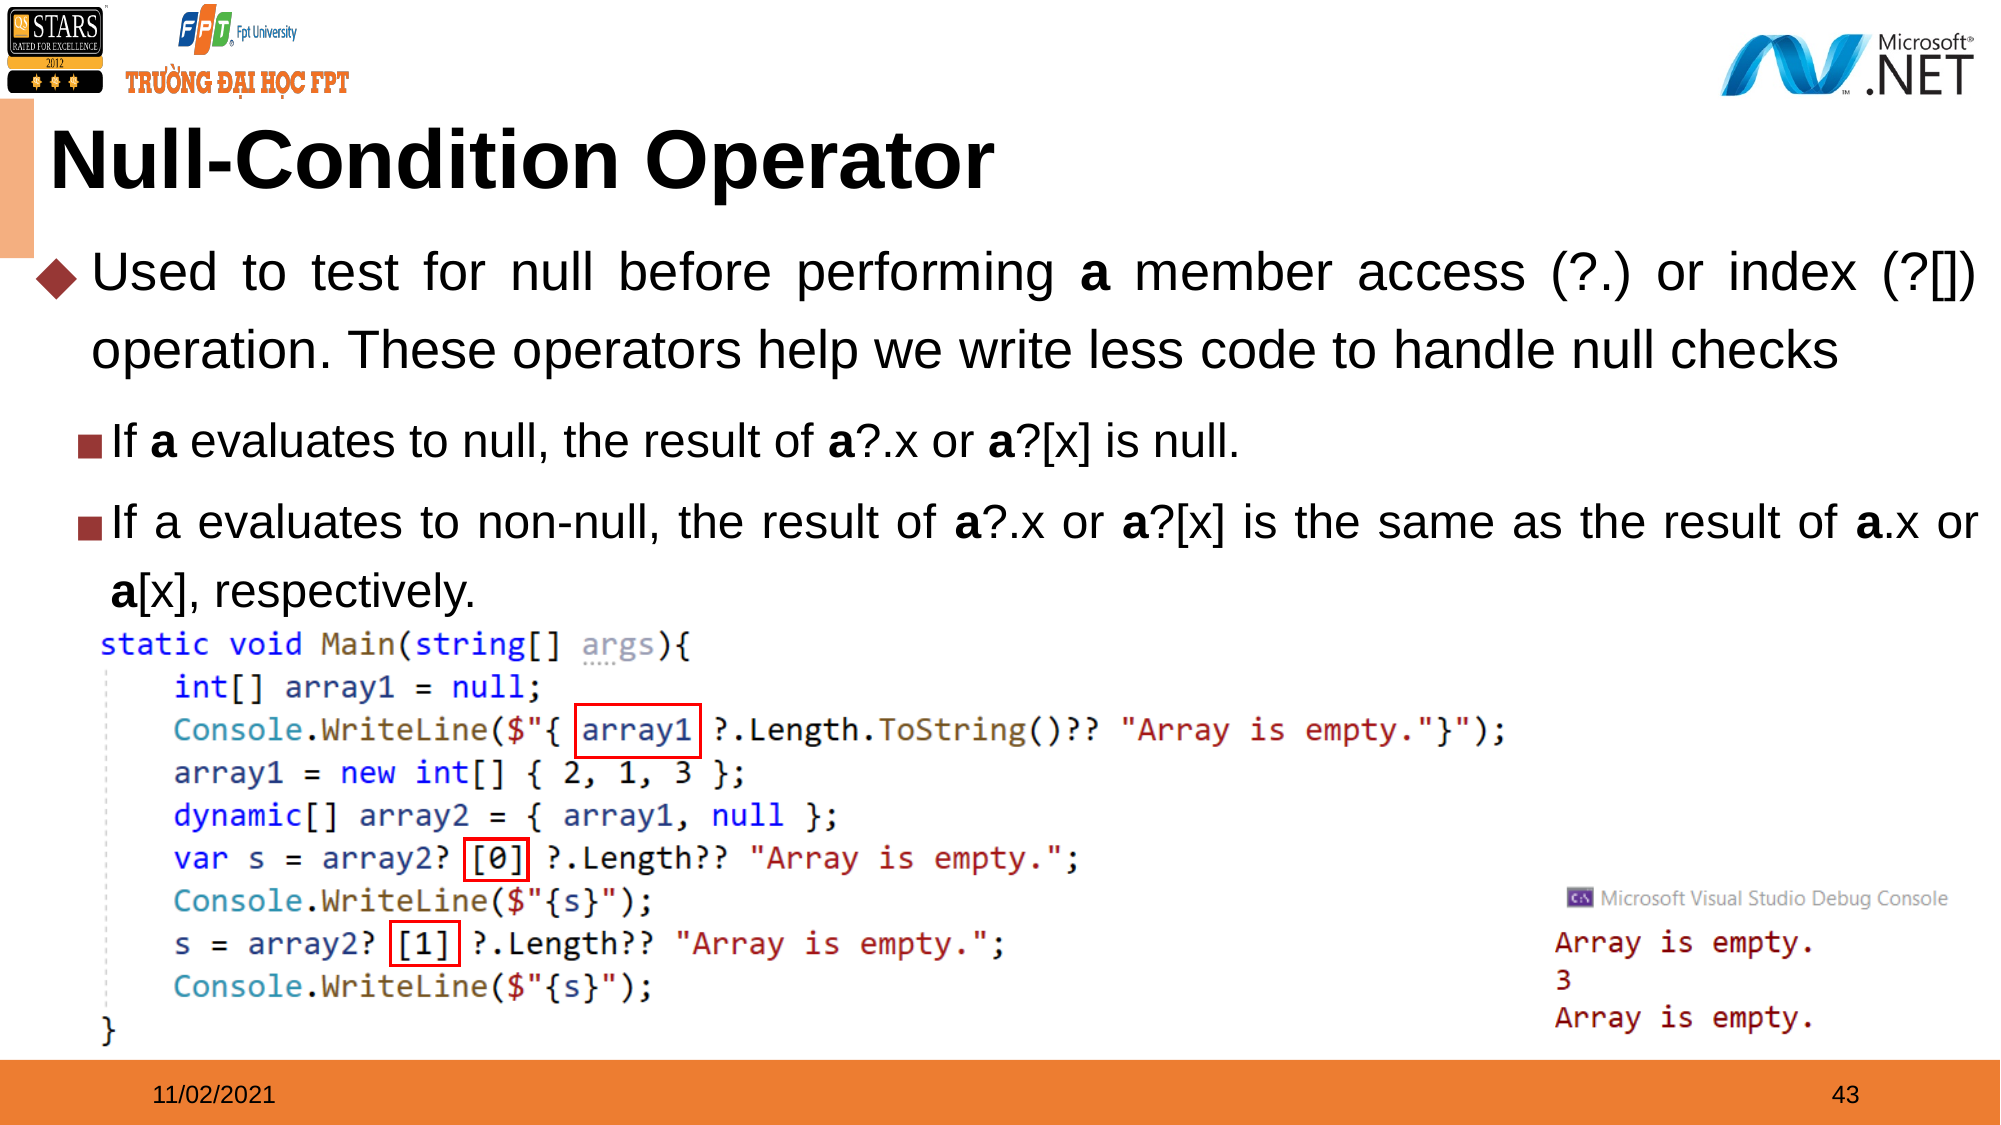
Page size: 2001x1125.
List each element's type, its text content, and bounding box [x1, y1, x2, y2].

title Null-Condition Operator [34, 122, 1966, 202]
text_box Used to test for null before performing a member access (?.) or index (?[]) operation. These operators help we write less code to handle null checks If a evaluates to null, the result of a?.x or a?[x] is null. If a evaluates to non-null, the result of a?.x or a?[x] is the same as the result of a.x or a[x], respectively. [20, 215, 1995, 625]
slide_number 43 [1424, 1063, 1875, 1123]
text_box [93, 629, 1511, 1058]
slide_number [137, 1066, 588, 1123]
picture [1685, 0, 2001, 129]
picture [7, 4, 349, 99]
picture [1555, 875, 1978, 1058]
